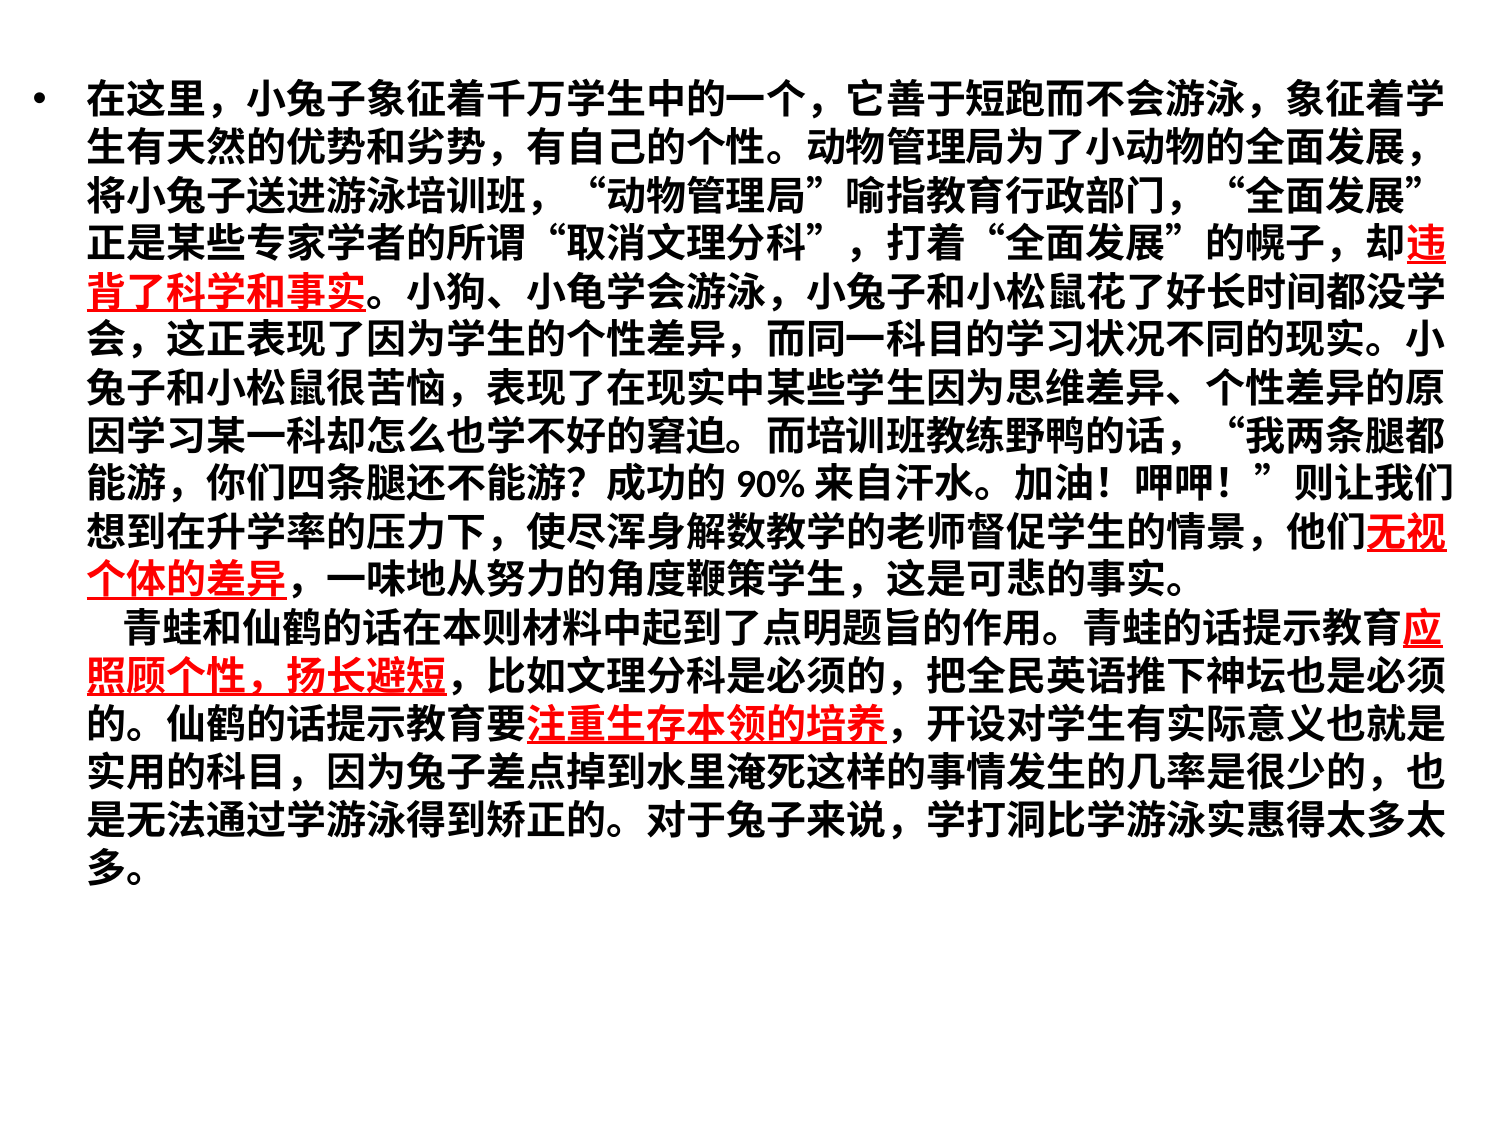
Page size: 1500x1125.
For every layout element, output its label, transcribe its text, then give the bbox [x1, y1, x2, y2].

list 在这里，小兔子象征着千万学生中的一个，它善于短跑而不会游泳，象征着学生有天然的优势和劣势，有自己的个性。动物管理局为了小动物的全面发展，将小兔子送进游泳培训班，“动物管理局”喻指教育行政部门，“全面发展”正是某些专家学者的所谓“取消文理分科”，打着“全面发展”的幌子，却违背了科学和事实。小狗、小龟学会游泳，小兔子和小松鼠花了好长时间都没学会，这正表现了因为学生的个性差异，而同一科目的学习状况不同的现实。小兔子和小松鼠很苦恼，表现了在现实中某些学生因为思维差异、个性差异的原因学习某一科却怎么也学不好的窘迫。而培训班教练野鸭的话，“我两条腿都能游，你们四条腿还不能游？成功的90%来自汗水。加油！呷呷！”则让我们想到在升学率的压力下，使尽浑身解数教学的老师督促学生的情景，他们无视个体的差异，一味地从努力的角度鞭策学生，这是可悲的事实。 青蛙和仙鹤的话在本则材料中起到了点明题旨的作用。青蛙的话提示教育应照顾个性，扬长避短，比如文理分科是必须的，把全民英语推下神坛也是必须的。仙鹤的话提示教育要注重生存本领的培养，开设对学生有实际意义也就是实用的科目，因为兔子差点掉到水里淹死这样的事情发生的几率是很少的，也是无法通过学游泳得到矫正的。对于兔子来说，学打洞比学游泳实惠得太多太多。 [17, 66, 1495, 963]
